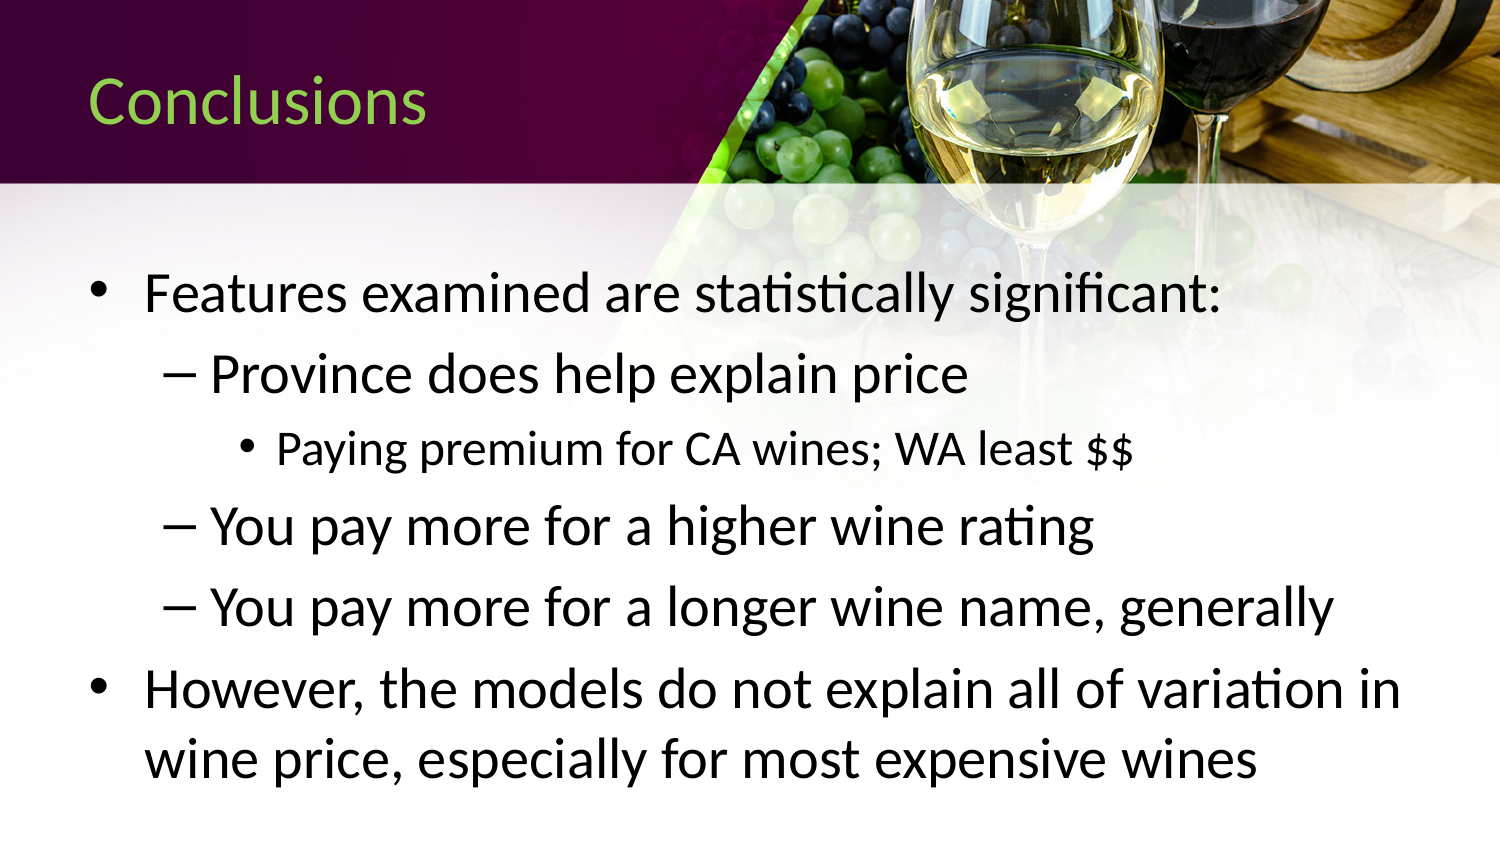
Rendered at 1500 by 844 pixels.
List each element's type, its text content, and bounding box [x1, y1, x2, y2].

title Conclusions [73, 46, 1427, 147]
picture [0, 0, 1500, 844]
list Features examined are statistically significant: Province does help explain price Paying premium for CA wines; WA least $$ You pay more for a higher wine rating You pay more for a longer wine name, generally However, the models do not explain all of variation in wine price, especially for most expensive wines [73, 246, 1427, 798]
